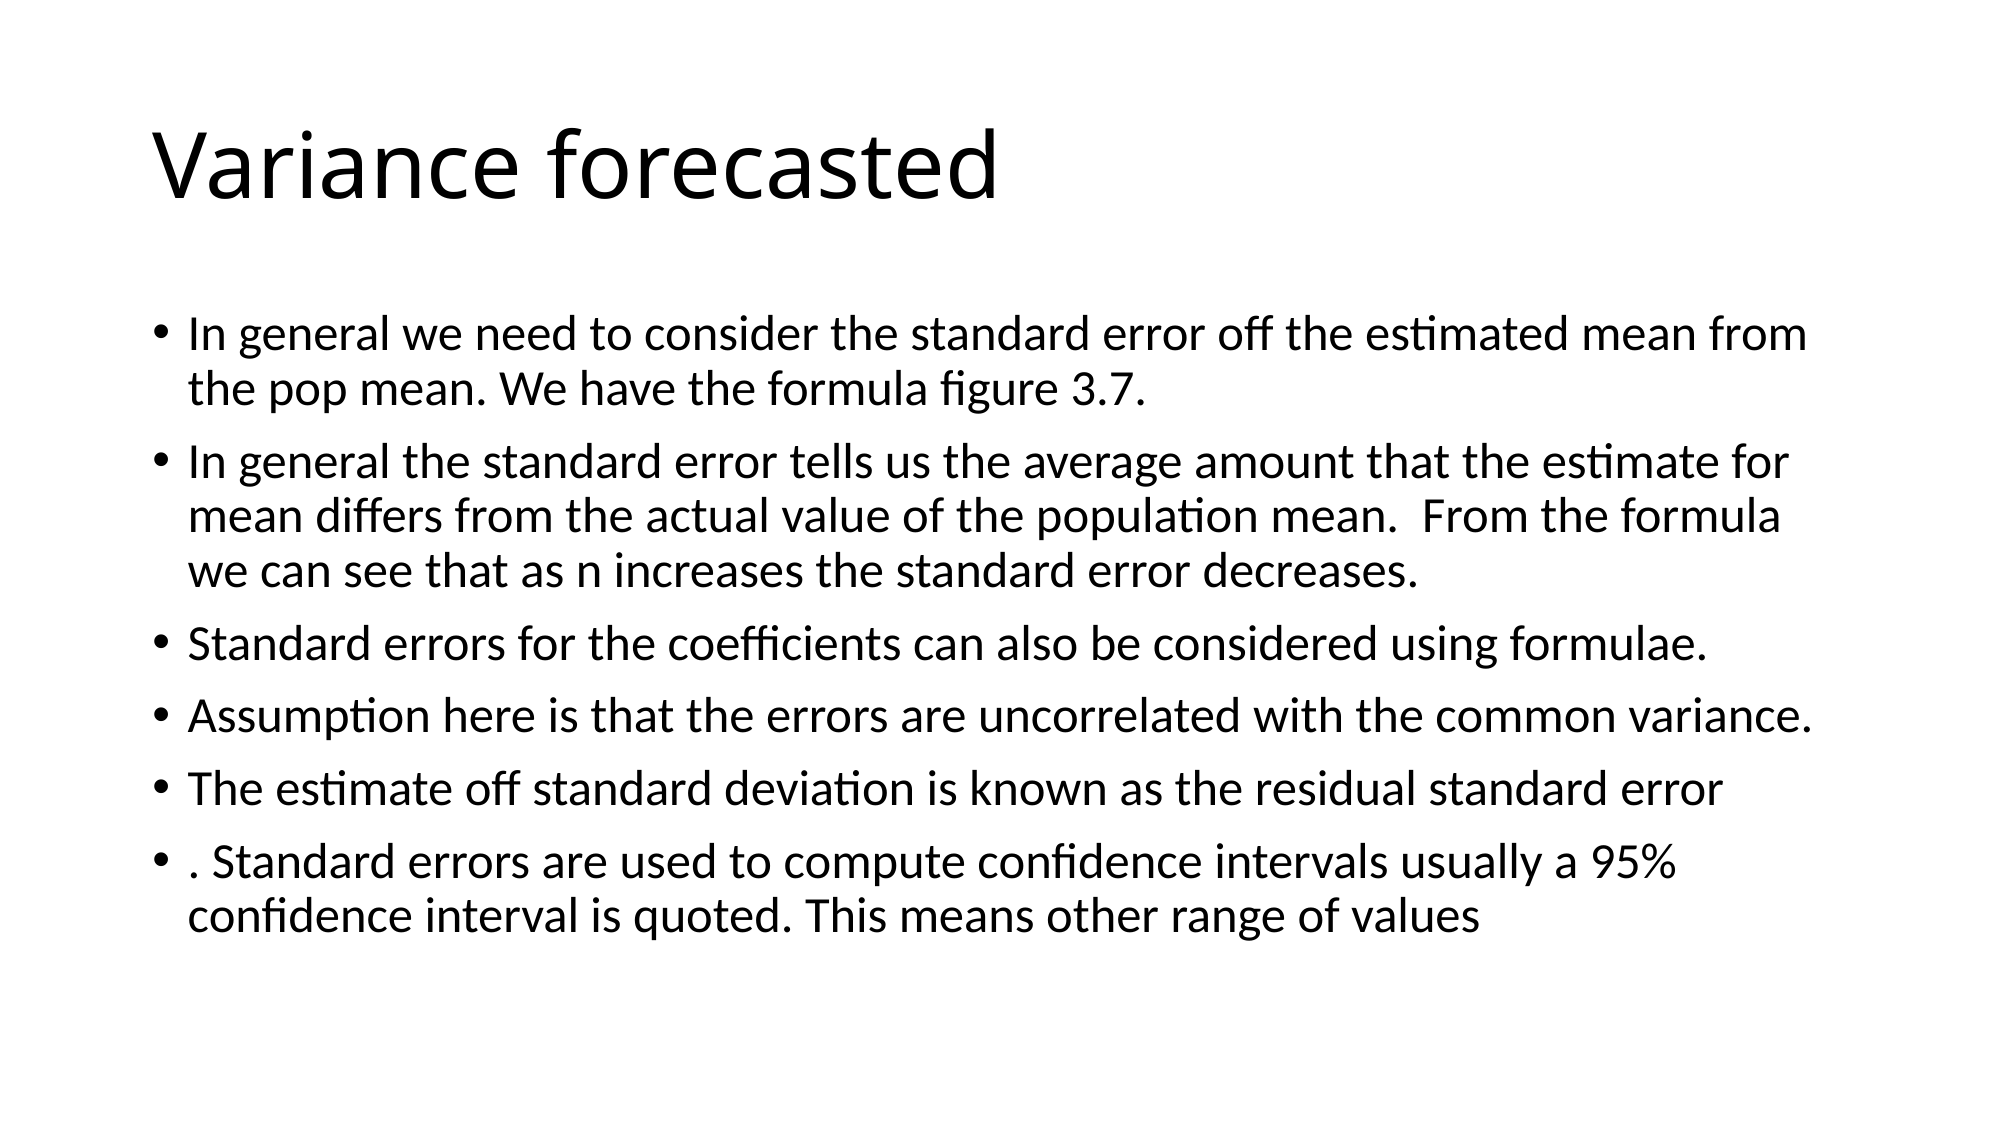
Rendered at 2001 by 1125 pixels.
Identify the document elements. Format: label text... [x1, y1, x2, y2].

list In general we need to consider the standard error off the estimated mean from the pop mean. We have the formula figure 3.7. In general the standard error tells us the average amount that the estimate for mean differs from the actual value of the population mean. From the formula we can see that as n increases the standard error decreases. Standard errors for the coefficients can also be considered using formulae. Assumption here is that the errors are uncorrelated with the common variance. The estimate off standard deviation is known as the residual standard error . Standard errors are used to compute confidence intervals usually a 95% confidence interval is quoted. This means other range of values [137, 299, 1863, 1066]
title Variance forecasted [137, 59, 1863, 278]
